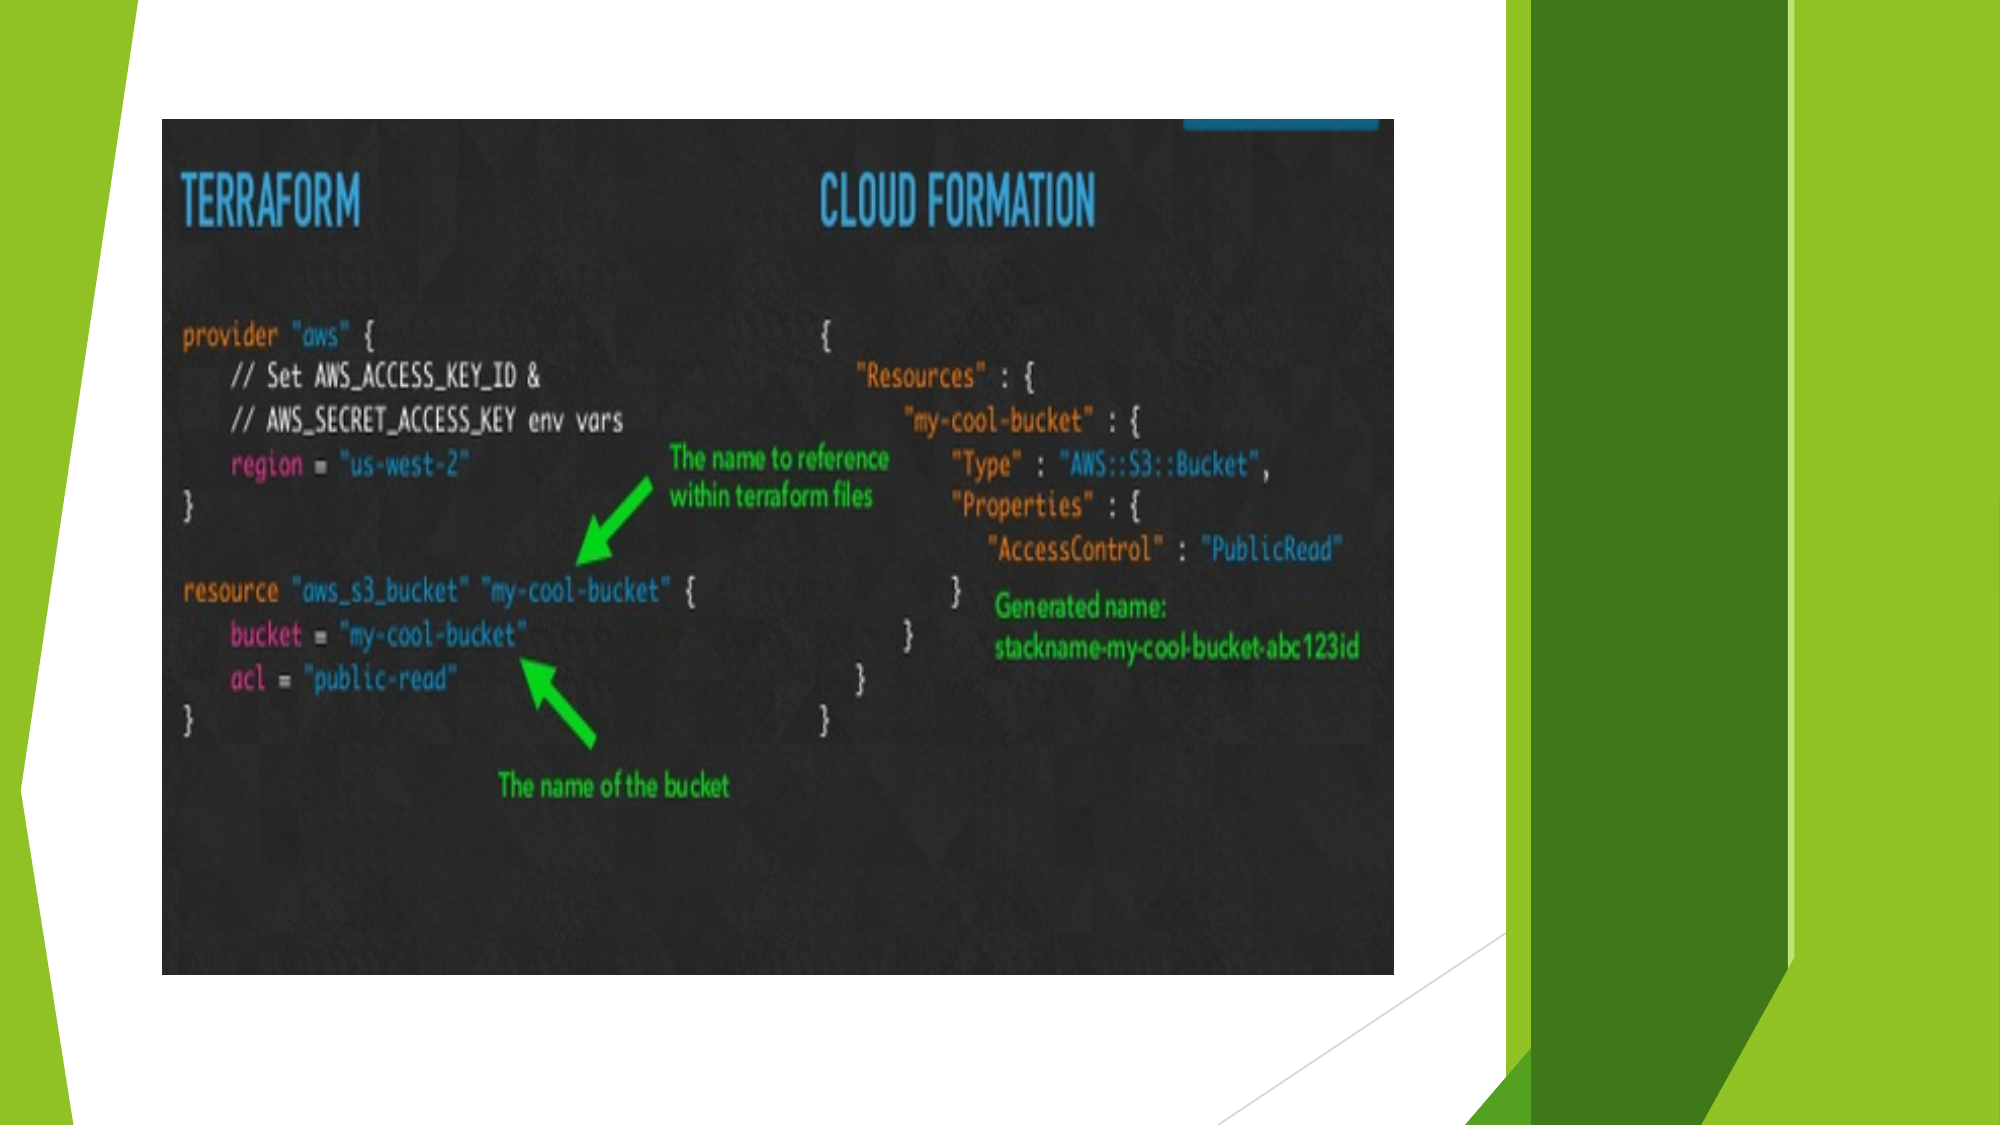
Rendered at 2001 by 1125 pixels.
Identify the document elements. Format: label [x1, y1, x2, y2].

picture [162, 119, 1394, 975]
